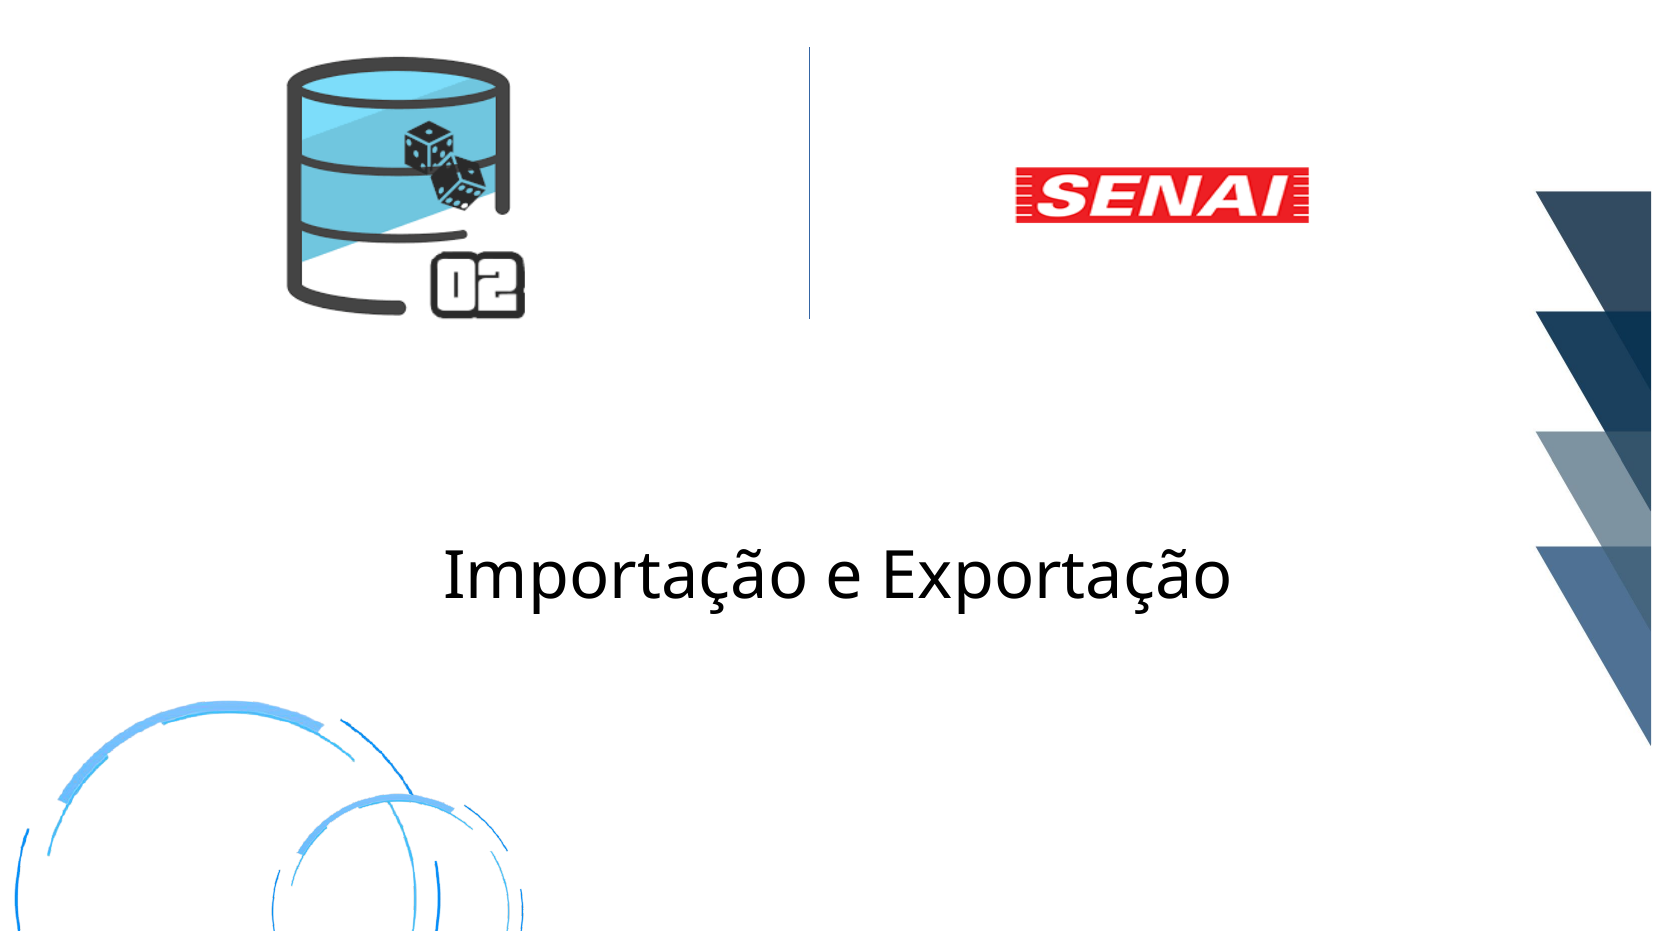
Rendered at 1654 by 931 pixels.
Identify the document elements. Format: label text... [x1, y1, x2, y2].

picture [0, 670, 532, 931]
picture [985, 106, 1341, 282]
text_box Importação e Exportação [94, 494, 1364, 650]
picture [259, 46, 544, 331]
picture [1369, 84, 1652, 835]
